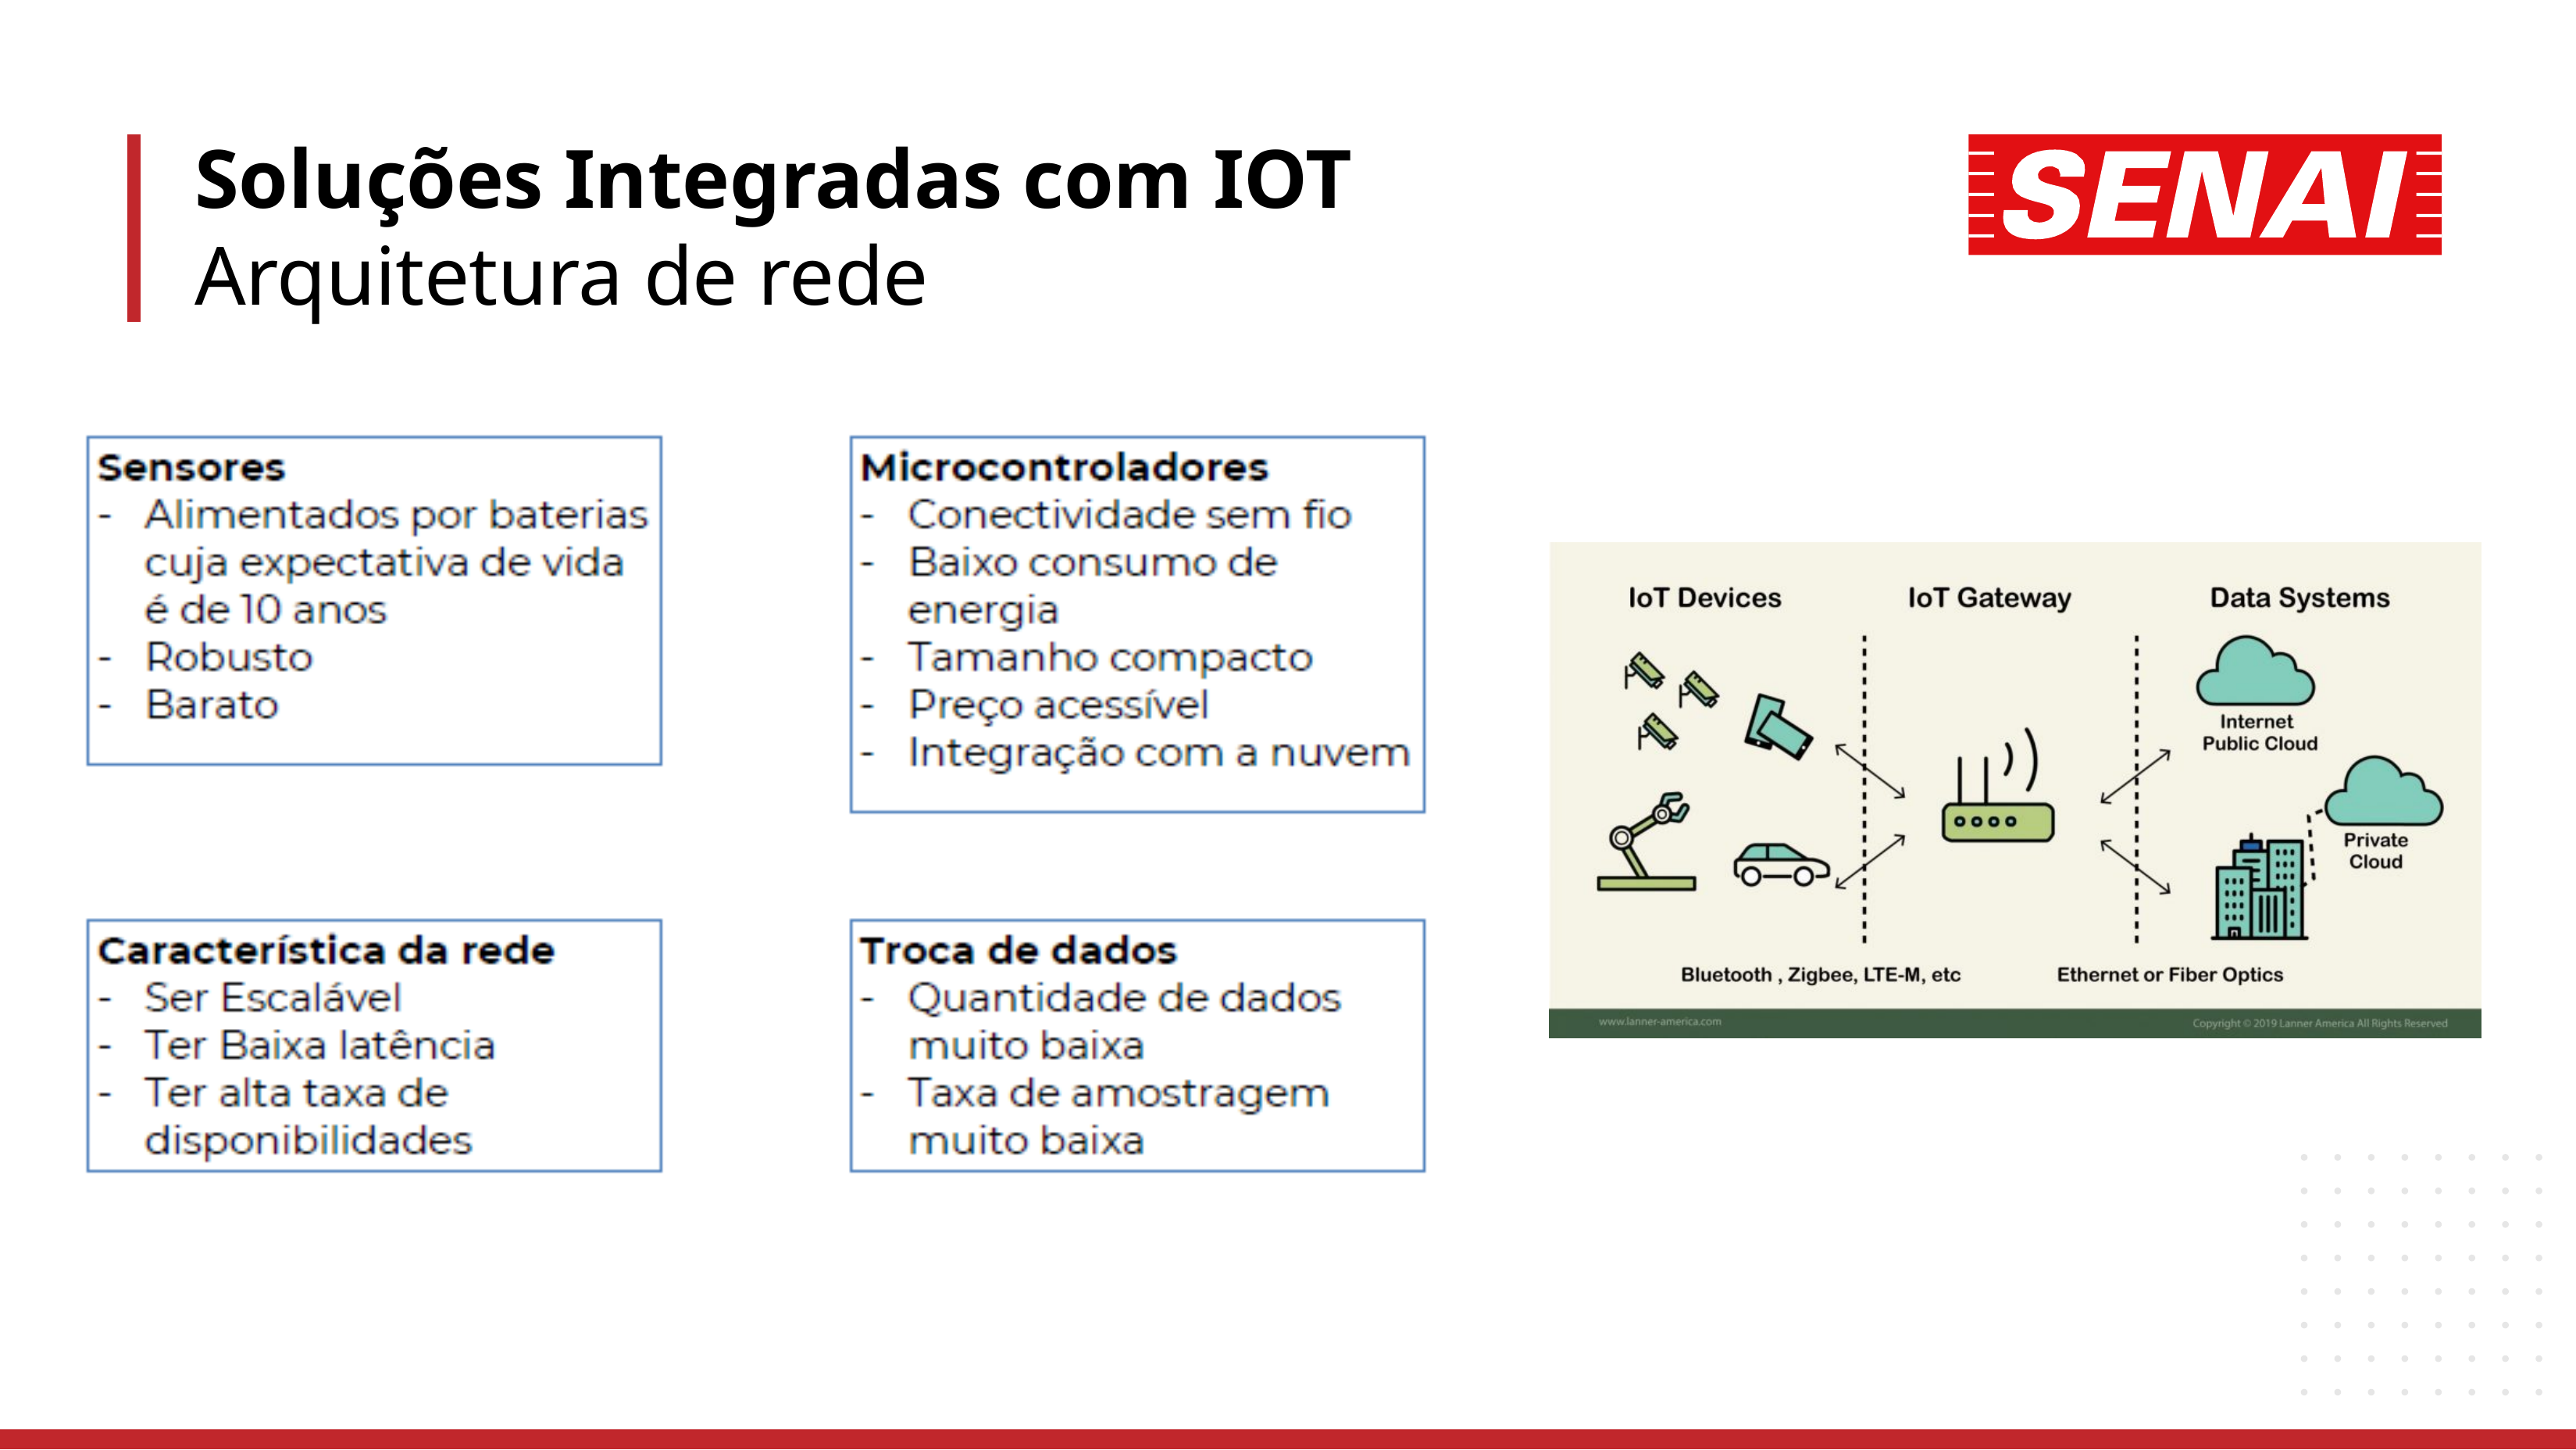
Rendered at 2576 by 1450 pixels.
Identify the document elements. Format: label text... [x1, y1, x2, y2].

text_box [2401, 1388, 2409, 1396]
text_box [2535, 1388, 2542, 1396]
text_box [2502, 1321, 2509, 1329]
text_box [2401, 1288, 2409, 1295]
text_box [2435, 1355, 2442, 1362]
text_box [2334, 1188, 2342, 1195]
picture [1549, 541, 2481, 1039]
text_box [2468, 1188, 2476, 1195]
text_box [2401, 1154, 2409, 1161]
text_box [2435, 1321, 2442, 1329]
text_box [2300, 1254, 2308, 1262]
text_box [2502, 1288, 2509, 1295]
text_box [2502, 1355, 2509, 1362]
text_box [2535, 1254, 2542, 1262]
text_box [2468, 1321, 2476, 1329]
text_box [2334, 1388, 2342, 1396]
text_box [2535, 1321, 2542, 1329]
text_box [2367, 1355, 2375, 1362]
text_box [2468, 1221, 2476, 1228]
text_box [2535, 1288, 2542, 1295]
text_box [2535, 1188, 2542, 1195]
text_box [2502, 1221, 2509, 1228]
text_box [2334, 1221, 2342, 1228]
text_box [2435, 1288, 2442, 1295]
text_box [2334, 1321, 2342, 1329]
text_box [2367, 1154, 2375, 1161]
text_box [2334, 1254, 2342, 1262]
text_box [2300, 1221, 2308, 1228]
text_box [2435, 1188, 2442, 1195]
text_box [2502, 1188, 2509, 1195]
text_box [2502, 1254, 2509, 1262]
text_box [2367, 1288, 2375, 1295]
text_box [2300, 1154, 2308, 1161]
text_box [2435, 1254, 2442, 1262]
text_box Soluções Integradas com IOT Arquitetura de rede [193, 126, 1801, 321]
text_box [2401, 1321, 2409, 1329]
text_box [2435, 1221, 2442, 1228]
text_box [2367, 1221, 2375, 1228]
text_box [2367, 1254, 2375, 1262]
text_box [2502, 1154, 2509, 1161]
text_box [2535, 1221, 2542, 1228]
text_box [2300, 1321, 2308, 1329]
text_box [2334, 1355, 2342, 1362]
text_box [2468, 1288, 2476, 1295]
text_box [2300, 1388, 2308, 1396]
text_box [2435, 1388, 2442, 1396]
text_box [2401, 1355, 2409, 1362]
text_box [2435, 1154, 2442, 1161]
text_box [2300, 1188, 2308, 1195]
text_box [2334, 1154, 2342, 1161]
text_box [2502, 1388, 2509, 1396]
text_box [2367, 1188, 2375, 1195]
text_box [2468, 1254, 2476, 1262]
text_box [2468, 1355, 2476, 1362]
text_box [2401, 1254, 2409, 1262]
picture [66, 415, 1458, 1195]
text_box [0, 1429, 2576, 1449]
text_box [1968, 134, 2442, 255]
text_box [2535, 1154, 2542, 1161]
text_box [2367, 1321, 2375, 1329]
text_box [2300, 1288, 2308, 1295]
text_box [2334, 1288, 2342, 1295]
text_box [2300, 1355, 2308, 1362]
text_box [2401, 1188, 2409, 1195]
text_box [2401, 1221, 2409, 1228]
text_box [2468, 1388, 2476, 1396]
text_box [2535, 1355, 2542, 1362]
text_box [2367, 1388, 2375, 1396]
text_box [2468, 1154, 2476, 1161]
